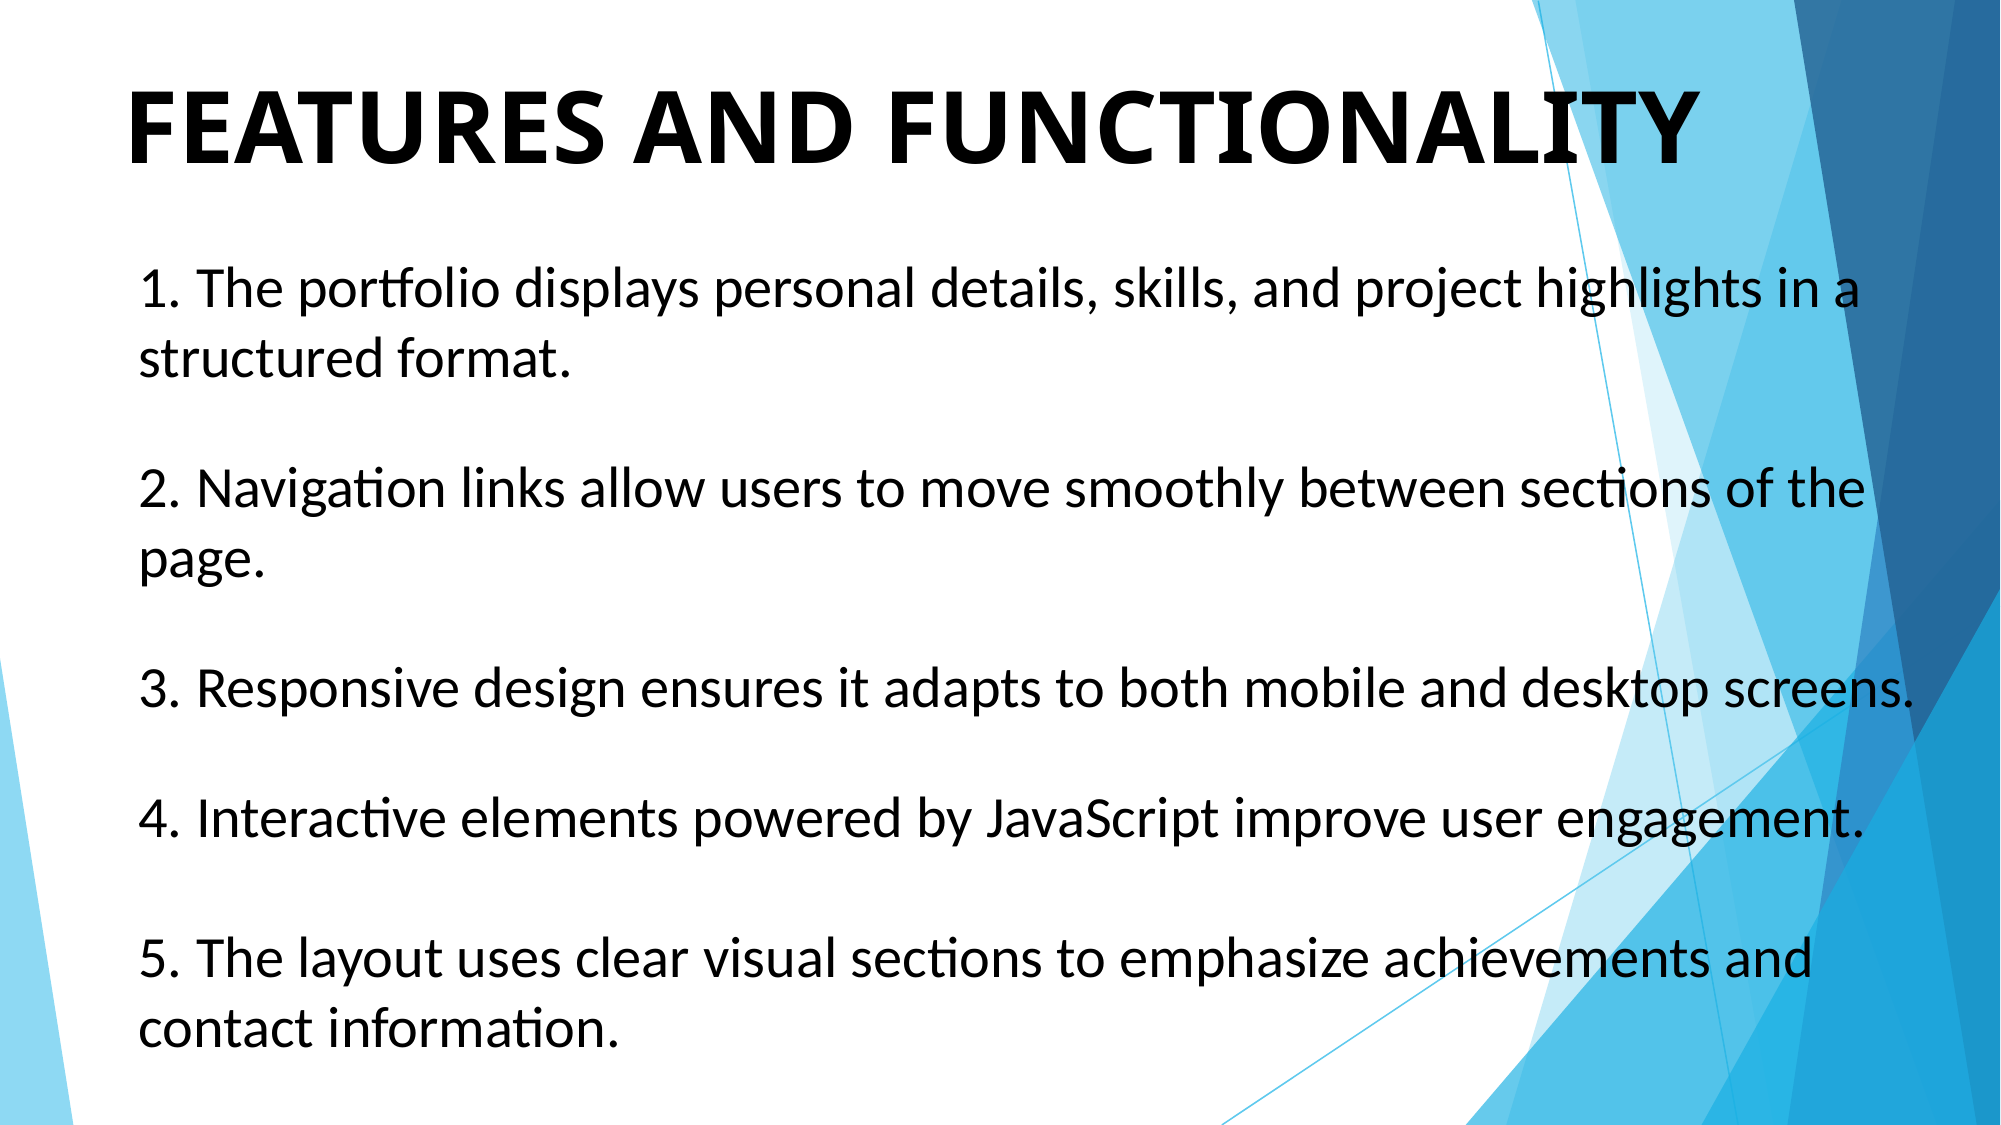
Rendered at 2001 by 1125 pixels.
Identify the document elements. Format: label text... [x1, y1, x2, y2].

title FEATURES AND FUNCTIONALITY [123, 63, 1877, 171]
text_box 1. The portfolio displays personal details, skills, and project highlights in a structured format. 2. Navigation links allow users to move smoothly between sections of the page. 3. Responsive design ensures it adapts to both mobile and desktop screens. 4. Interactive elements powered by JavaScript improve user engagement. 5. The layout uses clear visual sections to emphasize achievements and contact information. [123, 171, 1963, 1125]
